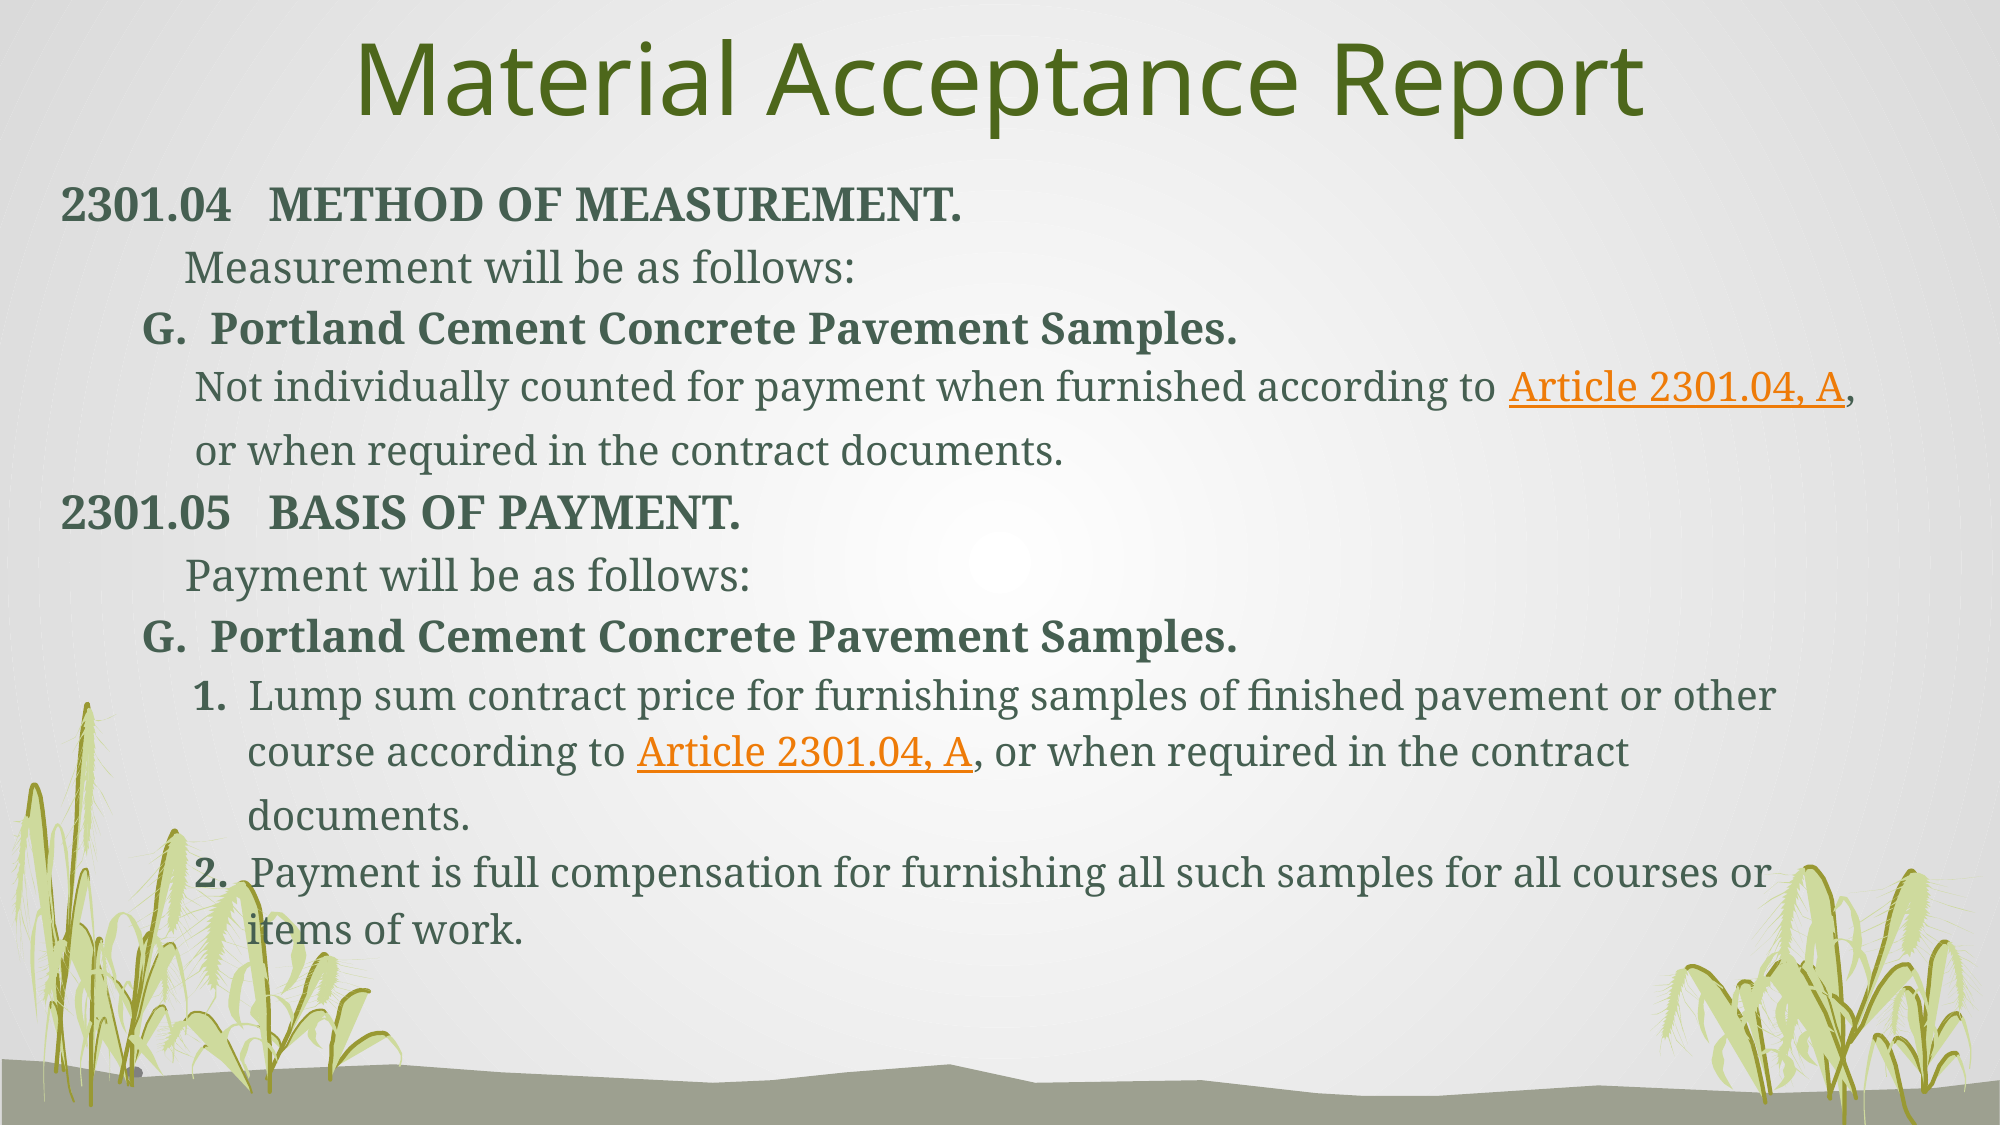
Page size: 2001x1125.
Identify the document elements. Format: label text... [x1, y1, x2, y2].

title Material Acceptance Report [99, 0, 1900, 144]
list 2301.04 METHOD OF MEASUREMENT. Measurement will be as follows: G. Portland Cement Concrete Pavement Samples. Not individually counted for payment when furnished according to Article 2301.04, A, or when required in the contract documents. 2301.05 BASIS OF PAYMENT. Payment will be as follows: G. Portland Cement Concrete Pavement Samples. 1. Lump sum contract price for furnishing samples of finished pavement or other course according to Article 2301.04, A, or when required in the contract documents. 2. Payment is full compensation for furnishing all such samples for all courses or items of work. [45, 167, 2000, 1074]
